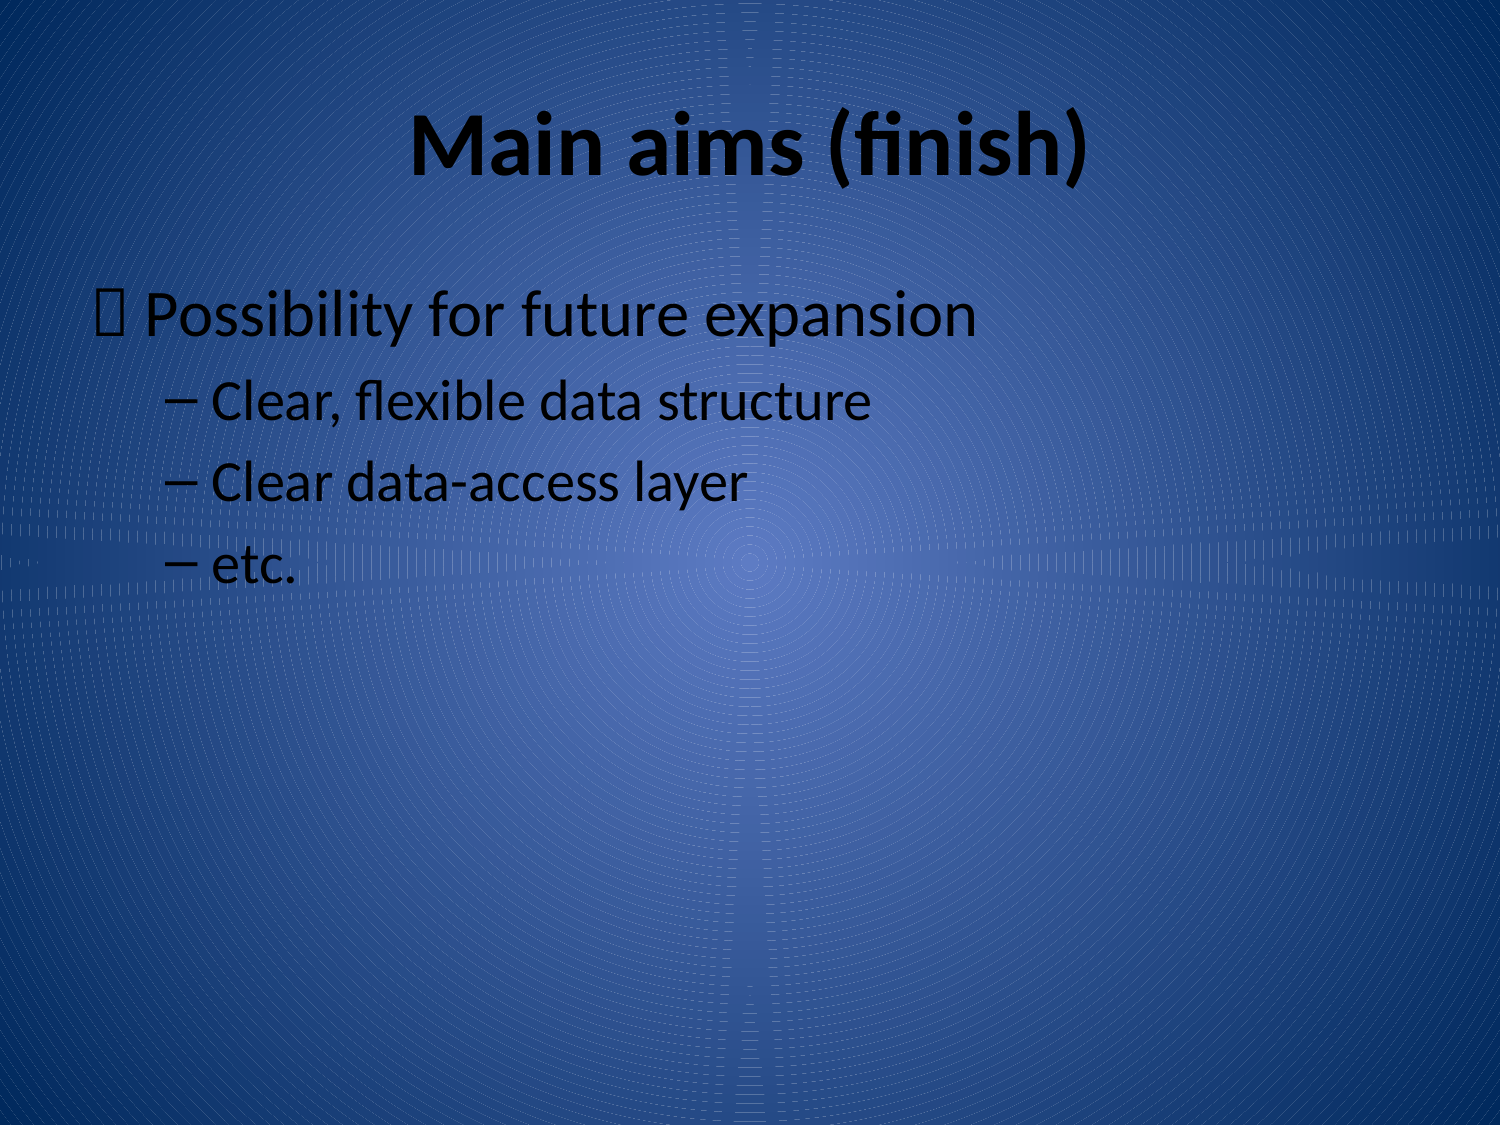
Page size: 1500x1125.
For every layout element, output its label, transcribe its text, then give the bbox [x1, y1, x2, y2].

title Main aims (finish) [75, 45, 1425, 233]
list  Possibility for future expansion Clear, flexible data structure Clear data-access layer etc. [75, 262, 1425, 1005]
